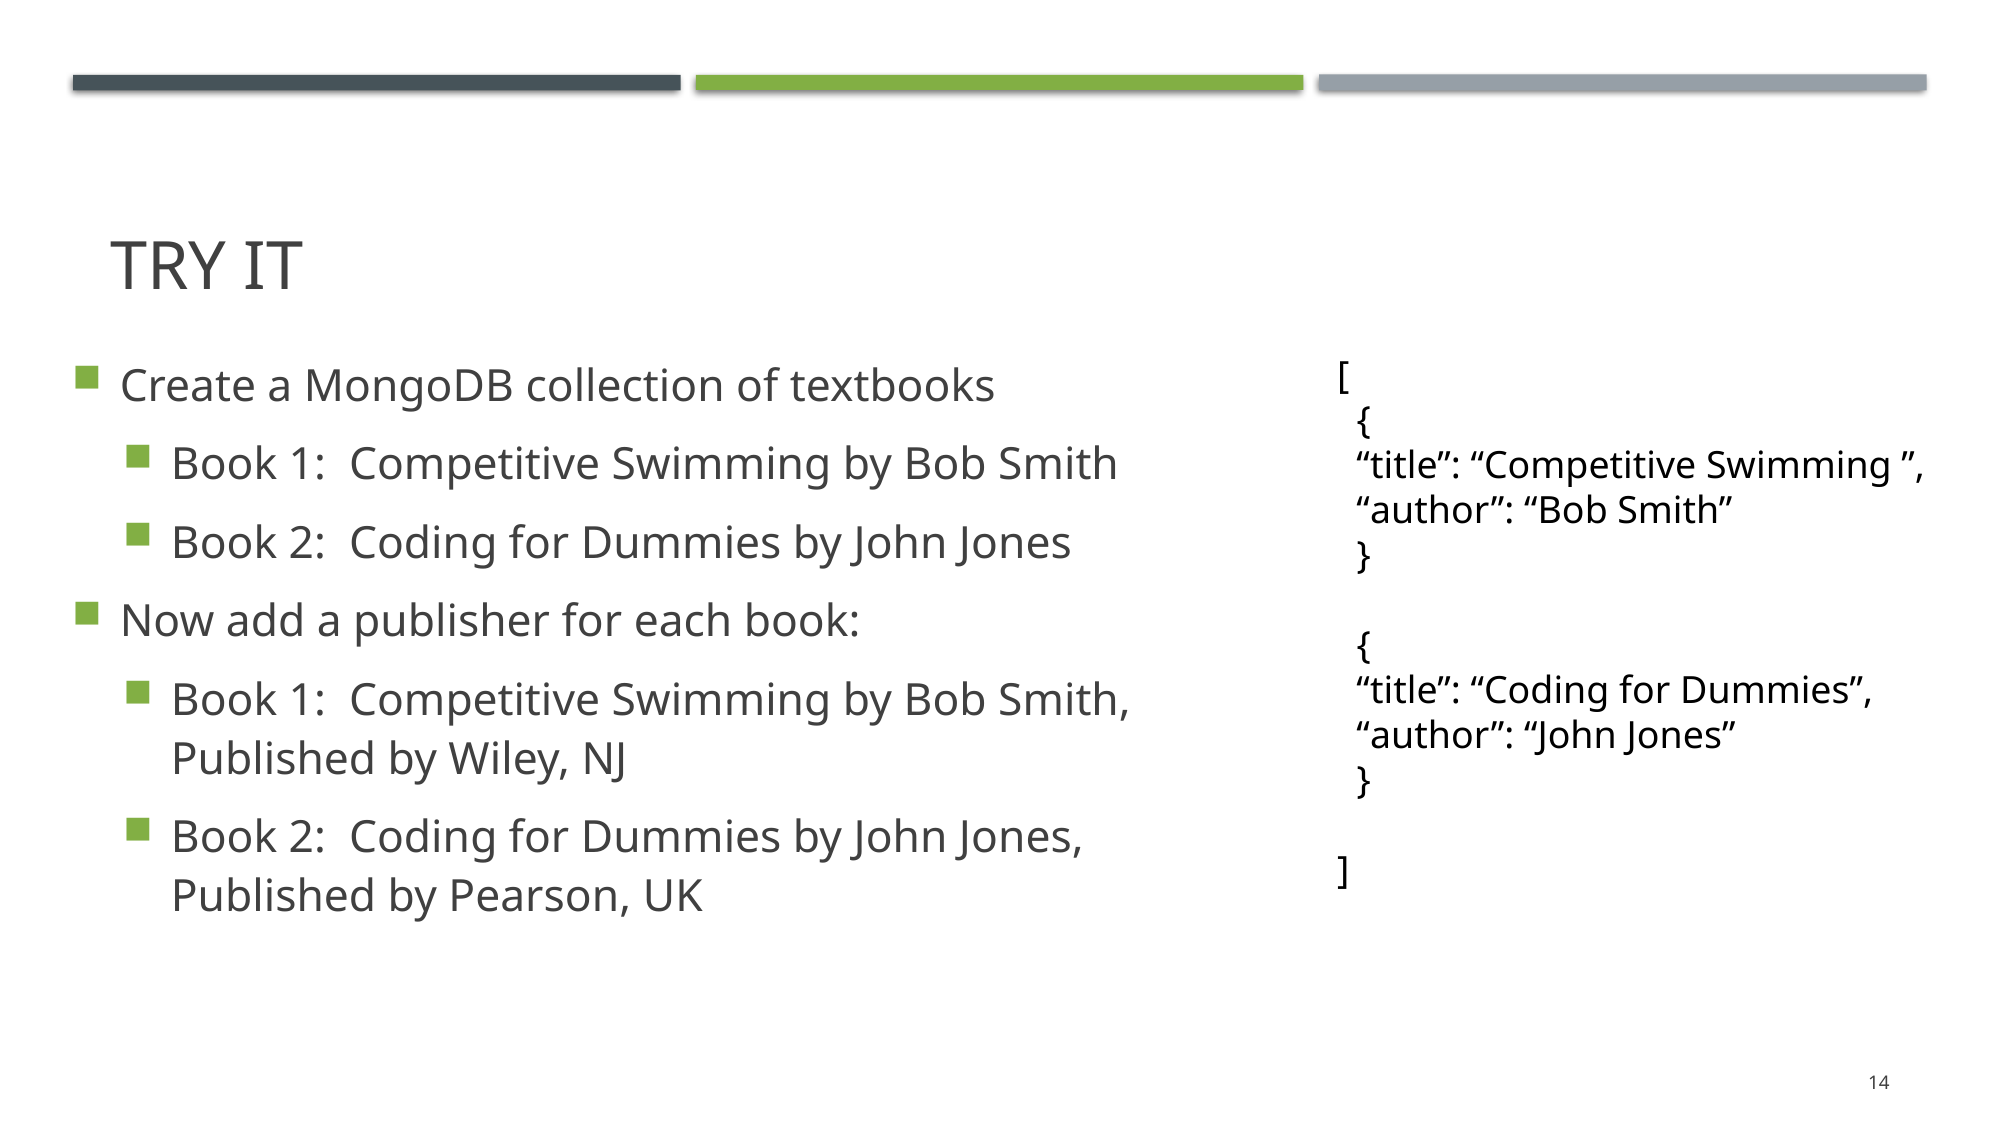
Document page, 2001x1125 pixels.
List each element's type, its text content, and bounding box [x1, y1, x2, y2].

title Try it [95, 115, 1905, 311]
text_box [ { “title”: “Competitive Swimming ”, “author”: “Bob Smith” } { “title”: “Coding for Dummies”, “author”: “John Jones” } ] [1322, 343, 1944, 899]
list Create a MongoDB collection of textbooks Book 1: Competitive Swimming by Bob Smith Book 2: Coding for Dummies by John Jones Now add a publisher for each book: Book 1: Competitive Swimming by Bob Smith, Published by Wiley, NJ Book 2: Coding for Dummies by John Jones, Published by Pearson, UK [56, 343, 1172, 940]
slide_number 14 [1732, 1053, 1905, 1114]
